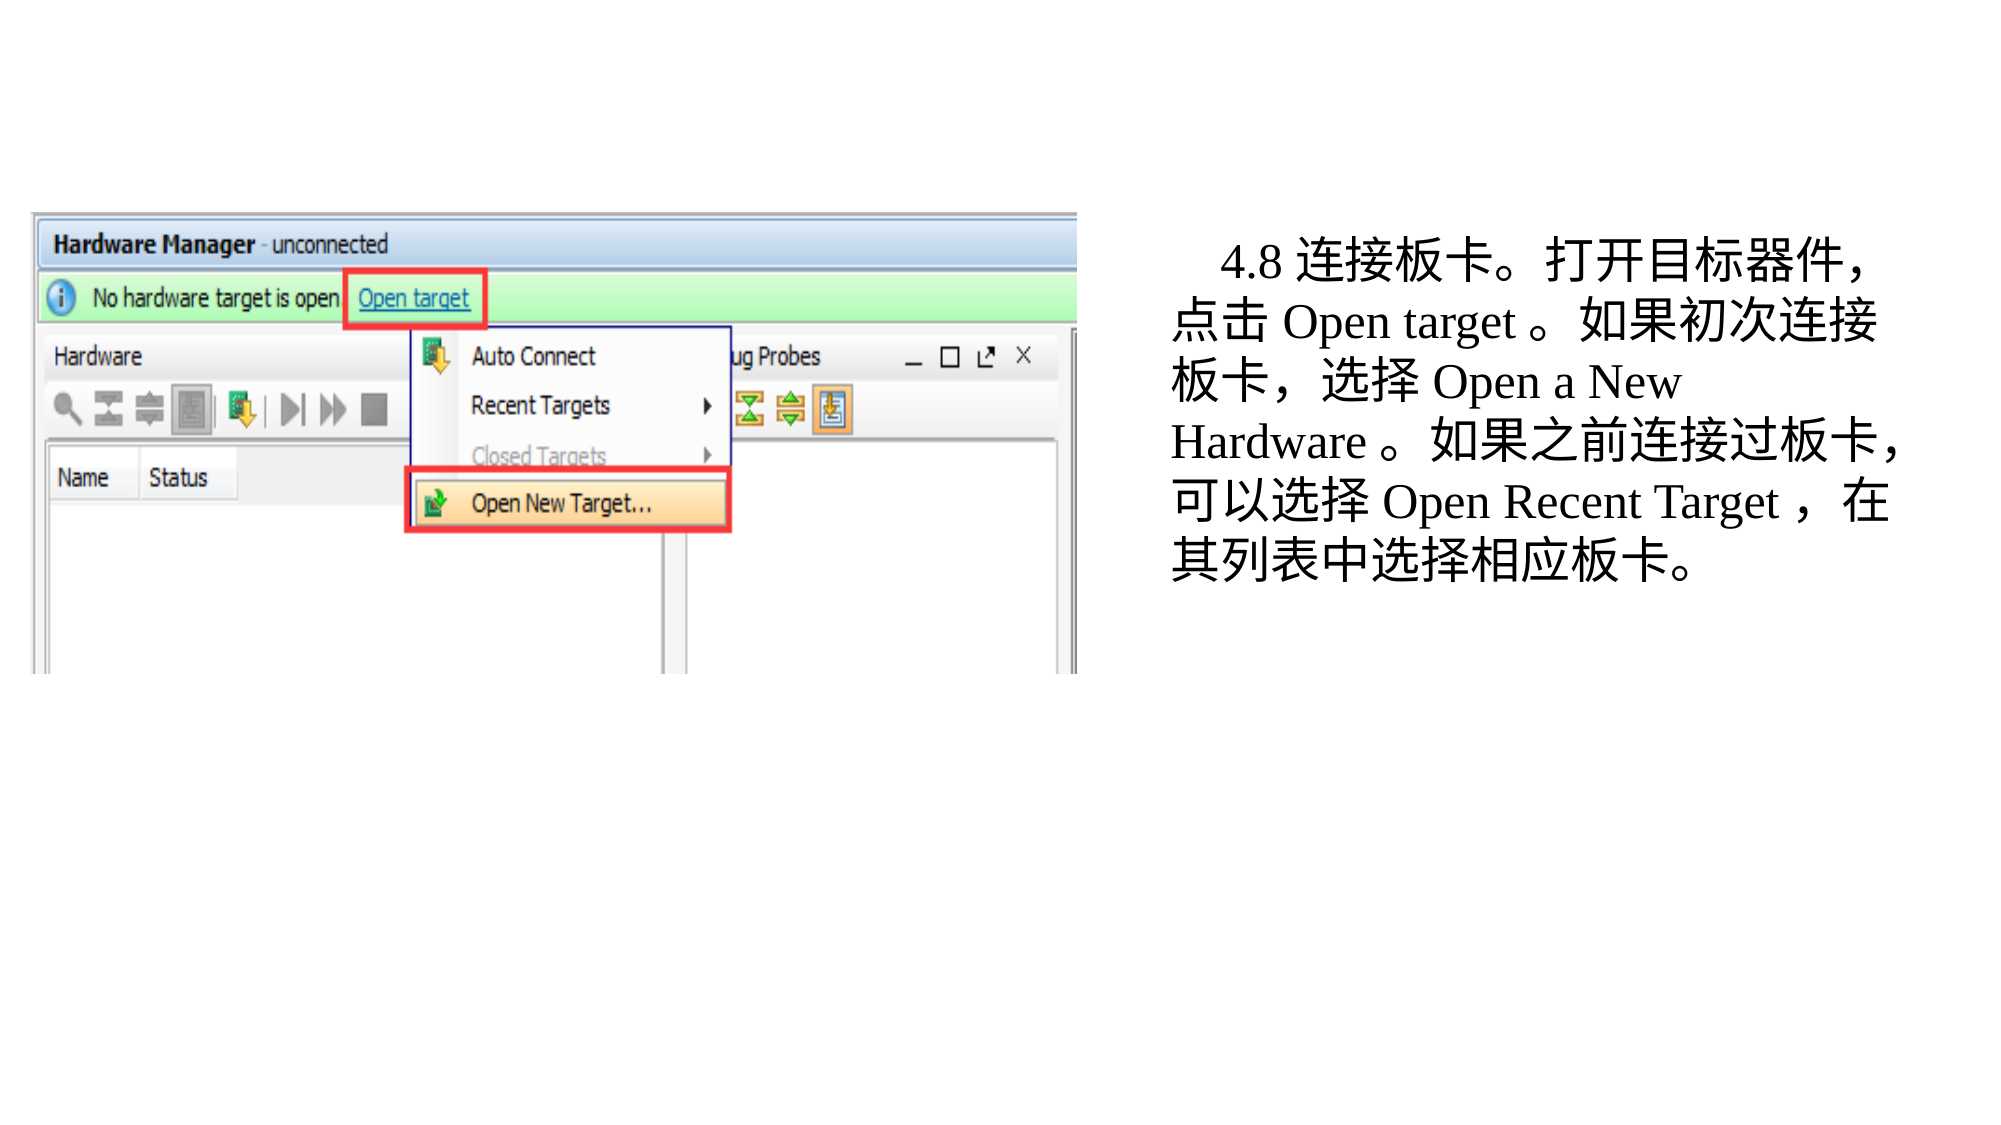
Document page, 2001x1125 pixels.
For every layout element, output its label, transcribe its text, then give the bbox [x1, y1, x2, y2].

text_box 4.8连接板卡。打开目标器件，点击Open target。如果初次连接板卡，选择Open a New Hardware。如果之前连接过板卡，可以选择Open Recent Target，在其列表中选择相应板卡。 [1155, 221, 1937, 597]
picture [30, 212, 1078, 674]
